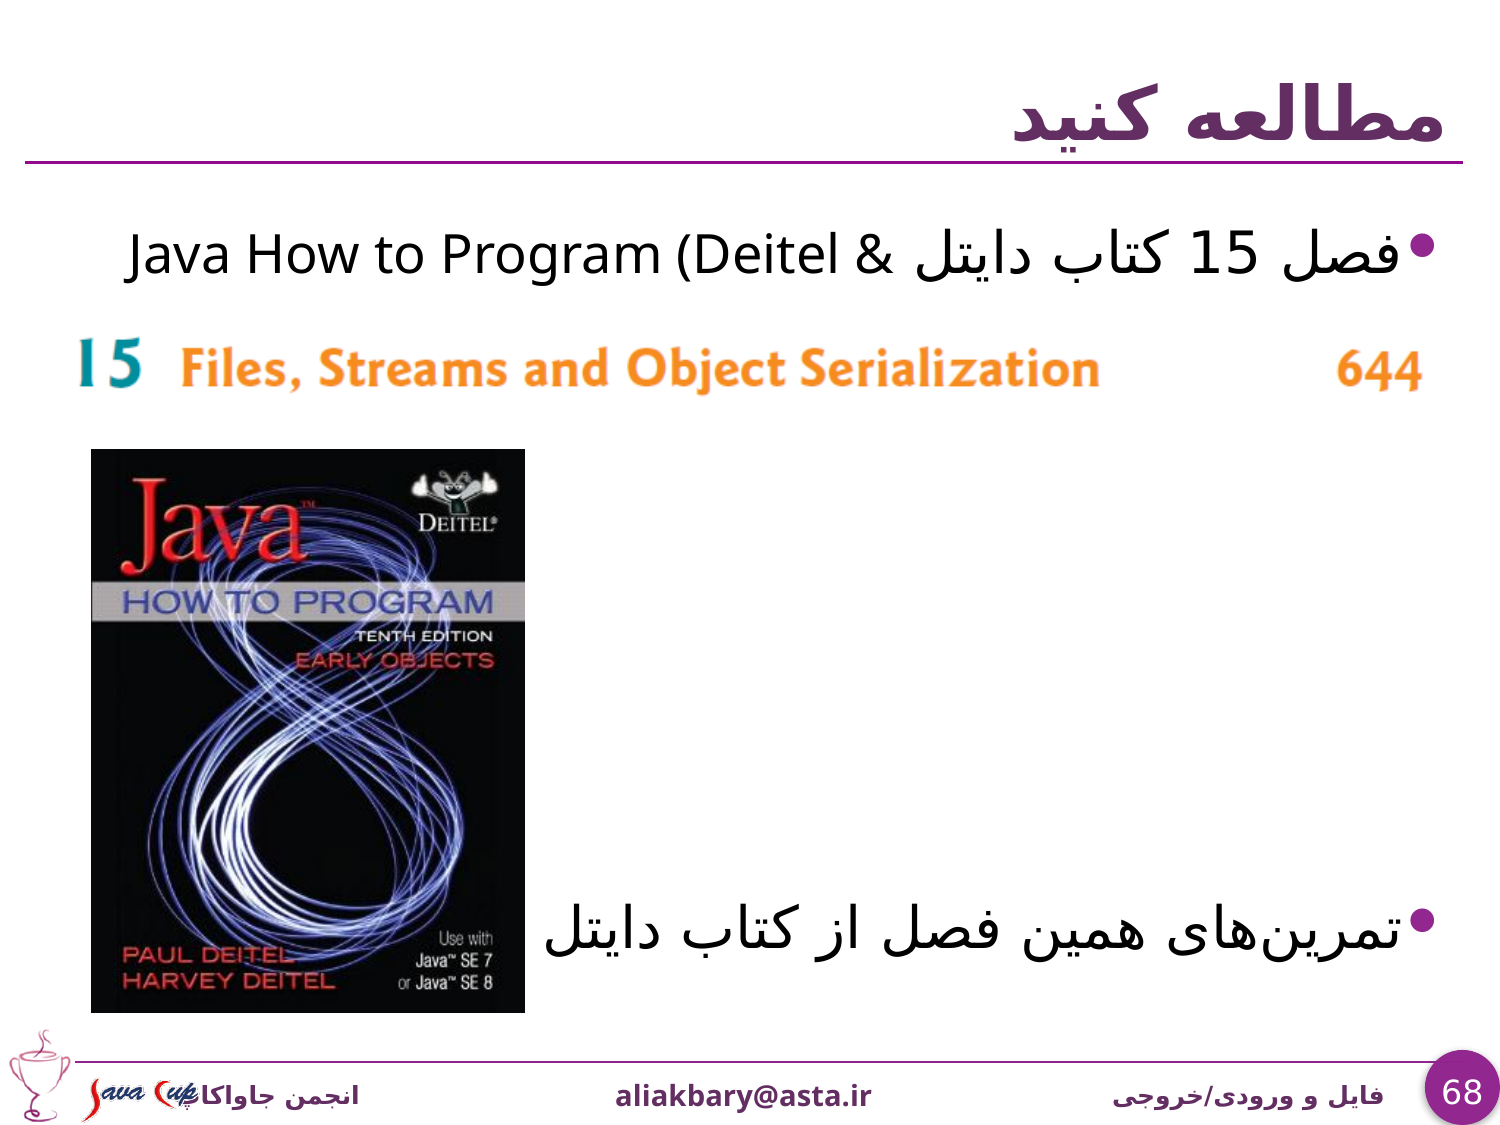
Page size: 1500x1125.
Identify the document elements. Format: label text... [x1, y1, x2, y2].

picture [61, 310, 1438, 401]
picture [91, 449, 526, 1013]
title مطالعه کنيد [24, 37, 1463, 163]
list فصل 15 کتاب دايتل Java How to Program (Deitel & Deitel) تمرين‌های همین فصل از کتاب دايتل [24, 187, 1463, 1063]
picture [6, 1028, 75, 1125]
picture [79, 1076, 200, 1125]
